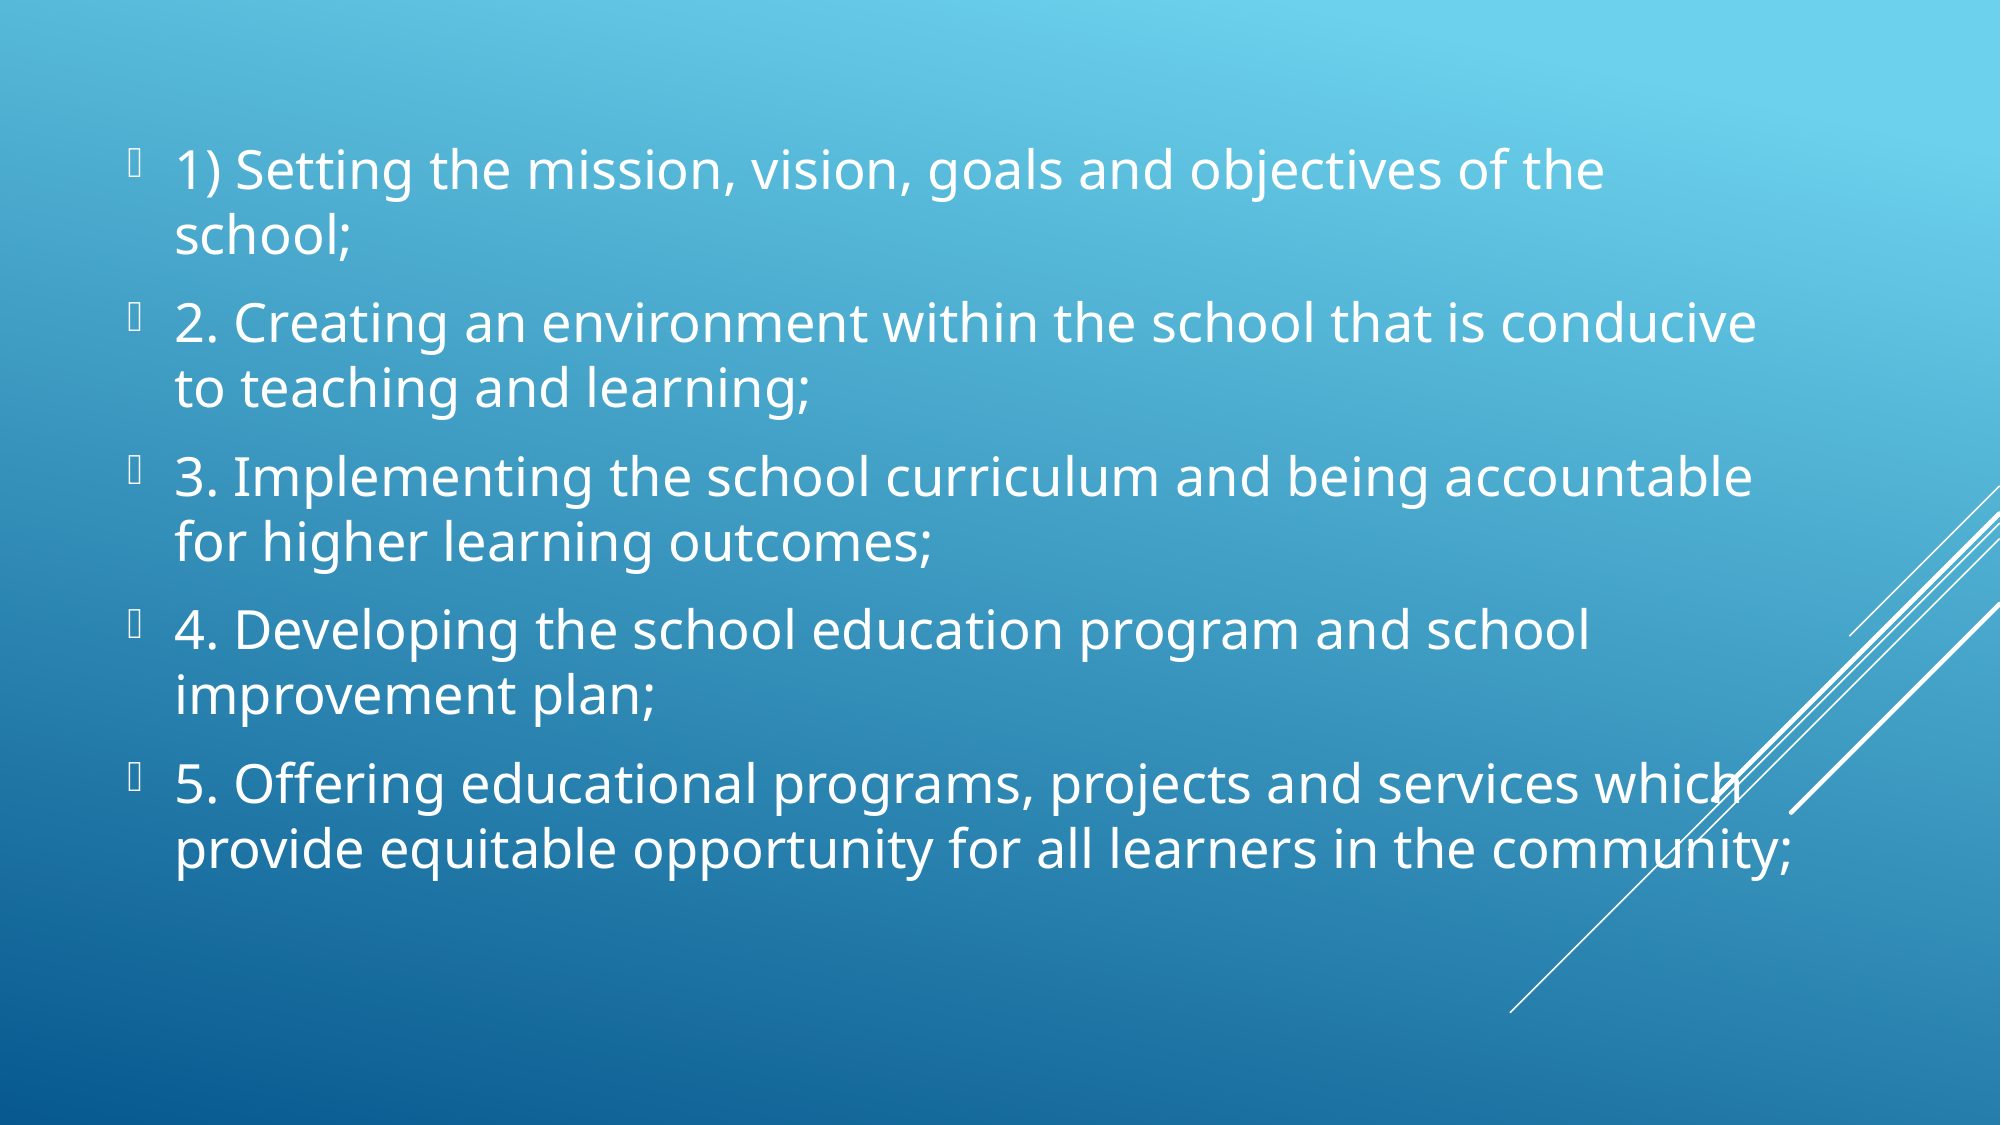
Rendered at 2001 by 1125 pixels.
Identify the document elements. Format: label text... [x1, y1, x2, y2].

list 1) Setting the mission, vision, goals and objectives of the school; 2. Creating an environment within the school that is conducive to teaching and learning; 3. Implementing the school curriculum and being accountable for higher learning outcomes; 4. Developing the school education program and school improvement plan; 5. Offering educational programs, projects and services which provide equitable opportunity for all learners in the community; [112, 112, 1811, 1023]
